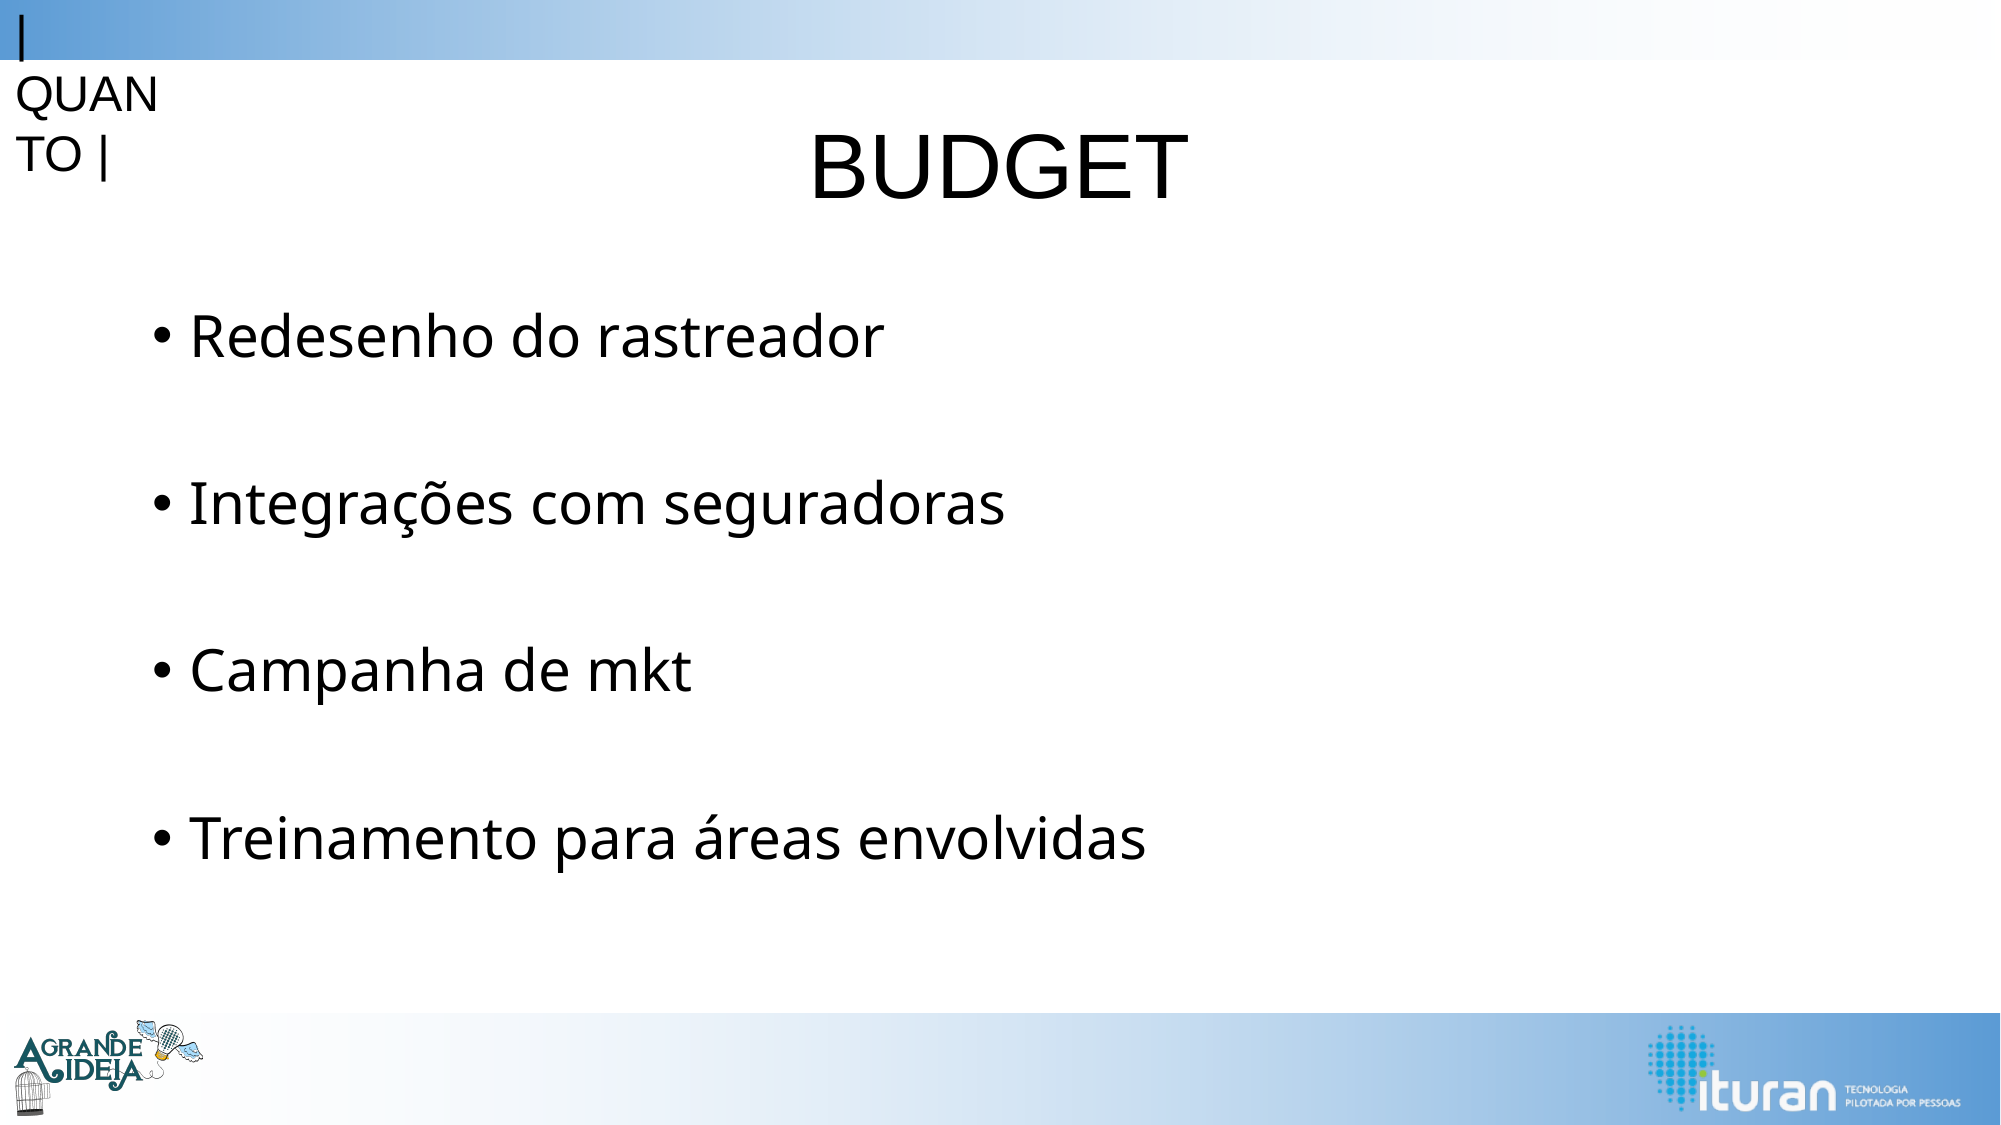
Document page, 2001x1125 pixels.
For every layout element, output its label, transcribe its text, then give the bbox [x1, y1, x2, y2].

picture [14, 1020, 203, 1116]
list Redesenho do rastreador Integrações com seguradoras Campanha de mkt Treinamento para áreas envolvidas [137, 299, 1863, 1014]
picture [1638, 1022, 1973, 1116]
title BUDGET [137, 59, 1863, 278]
text_box | QUANTO | [0, 0, 194, 189]
